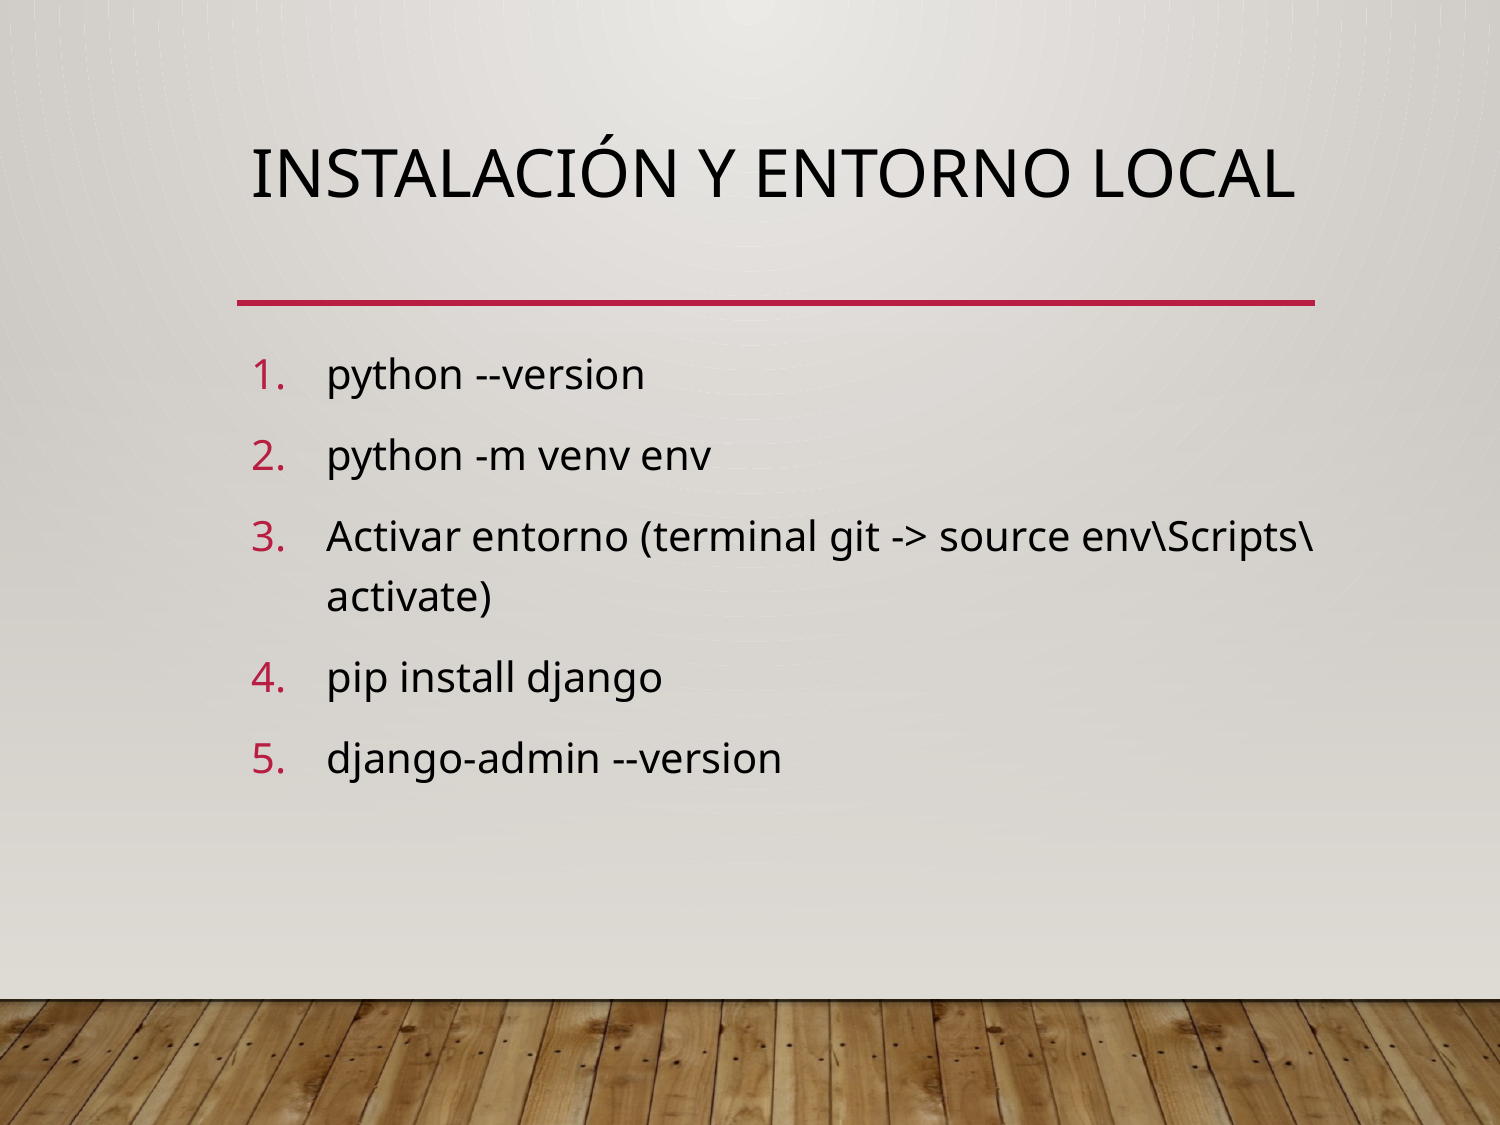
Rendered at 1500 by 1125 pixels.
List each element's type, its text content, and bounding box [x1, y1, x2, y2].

title Instalación y entorno local [236, 131, 1315, 305]
list python --version python -m venv env Activar entorno (terminal git -> source env\Scripts\activate) pip install django django-admin --version [236, 330, 1428, 897]
picture [0, 999, 1500, 1125]
